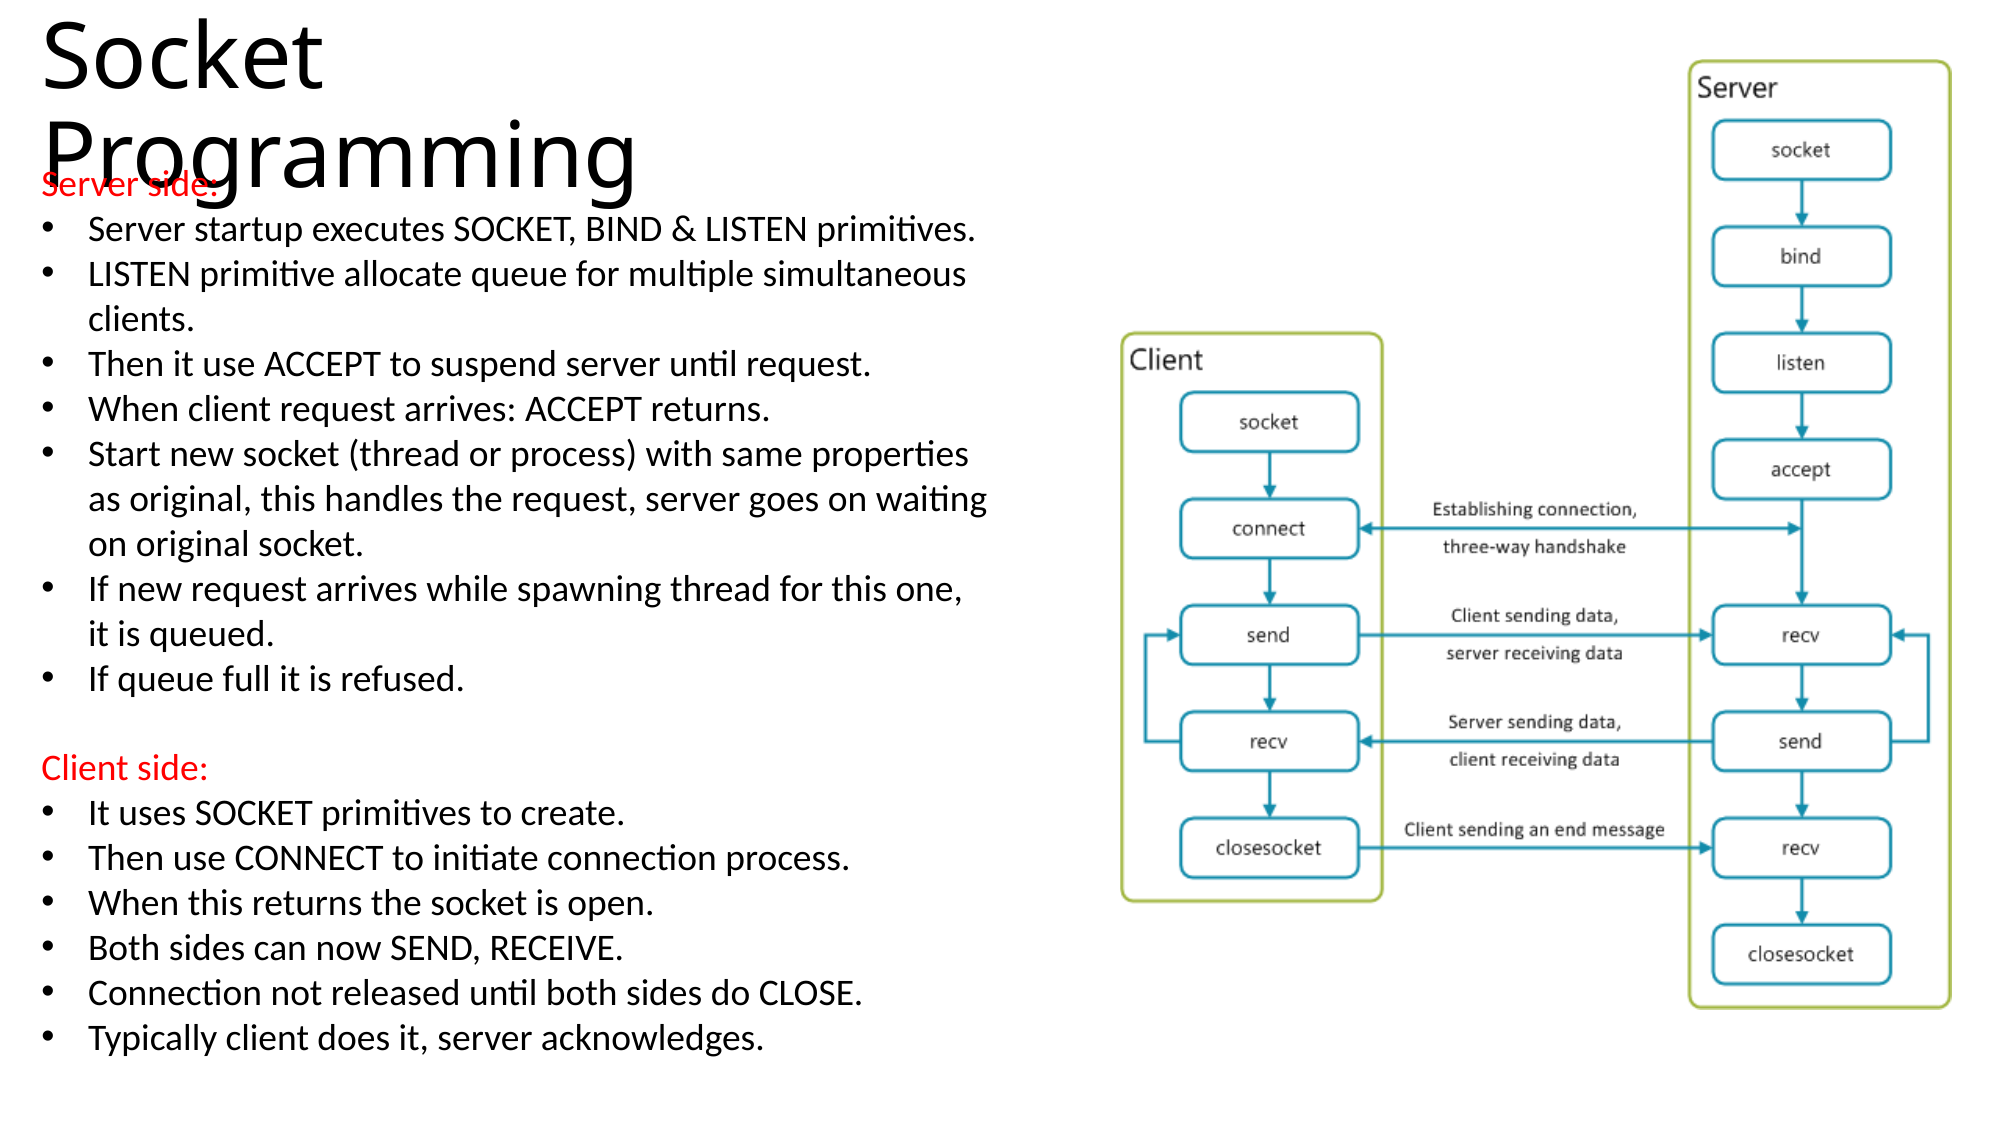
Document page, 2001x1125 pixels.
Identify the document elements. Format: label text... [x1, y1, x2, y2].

text_box Server side: Server startup executes SOCKET, BIND & LISTEN primitives. LISTEN primitive allocate queue for multiple simultaneous clients. Then it use ACCEPT to suspend server until request. When client request arrives: ACCEPT returns. Start new socket (thread or process) with same properties as original, this handles the request, server goes on waiting on original socket. If new request arrives while spawning thread for this one, it is queued. If queue full it is refused. [26, 152, 1006, 707]
title Socket Programming [26, 0, 814, 152]
picture [1120, 59, 1952, 1010]
text_box Client side: It uses SOCKET primitives to create. Then use CONNECT to initiate connection process. When this returns the socket is open. Both sides can now SEND, RECEIVE. Connection not released until both sides do CLOSE. Typically client does it, server acknowledges. [26, 735, 1027, 1066]
